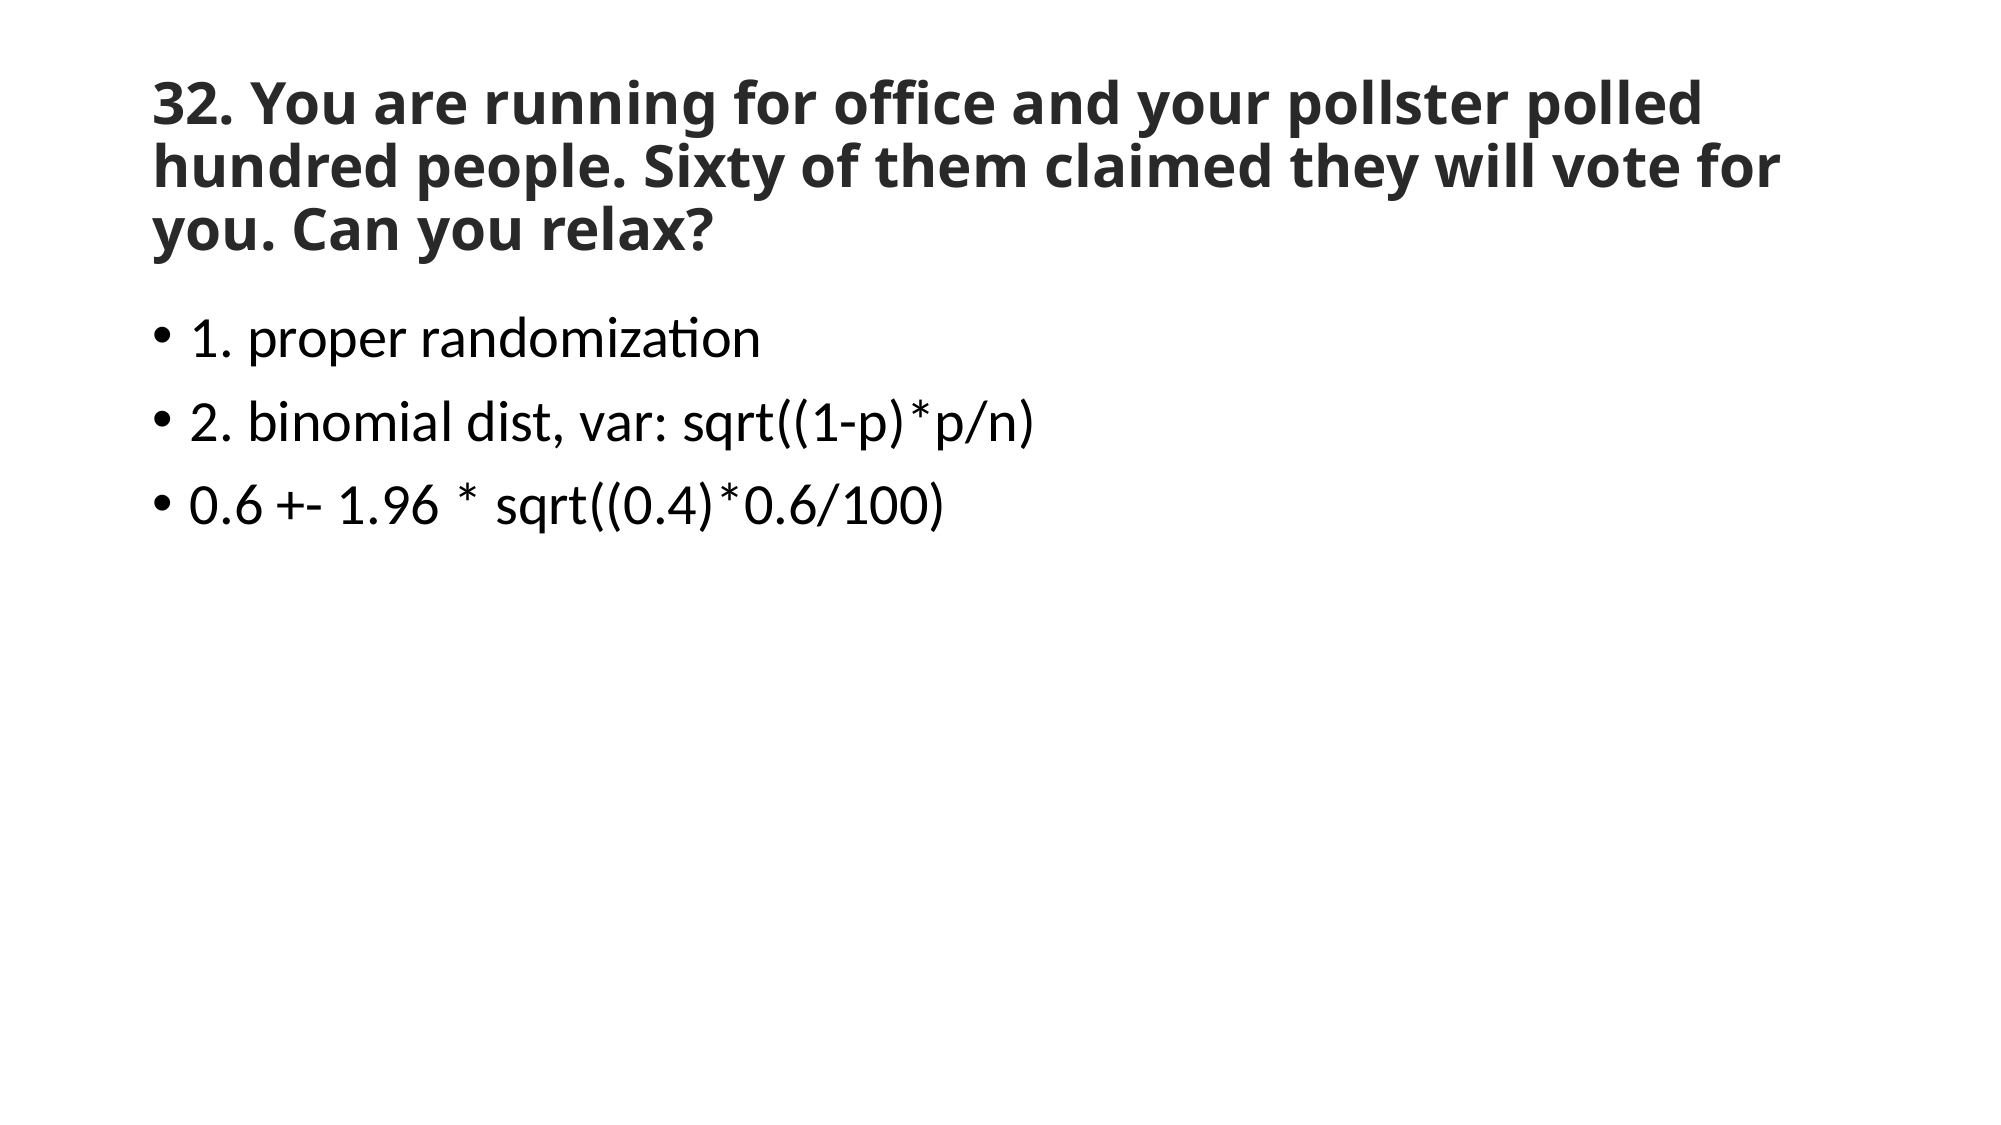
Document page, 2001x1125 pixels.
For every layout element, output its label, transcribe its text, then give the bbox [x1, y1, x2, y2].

list 1. proper randomization 2. binomial dist, var: sqrt((1-p)*p/n) 0.6 +- 1.96 * sqrt((0.4)*0.6/100) [137, 299, 1863, 1014]
title 32. You are running for office and your pollster polled hundred people. Sixty of them claimed they will vote for you. Can you relax? [137, 59, 1863, 278]
